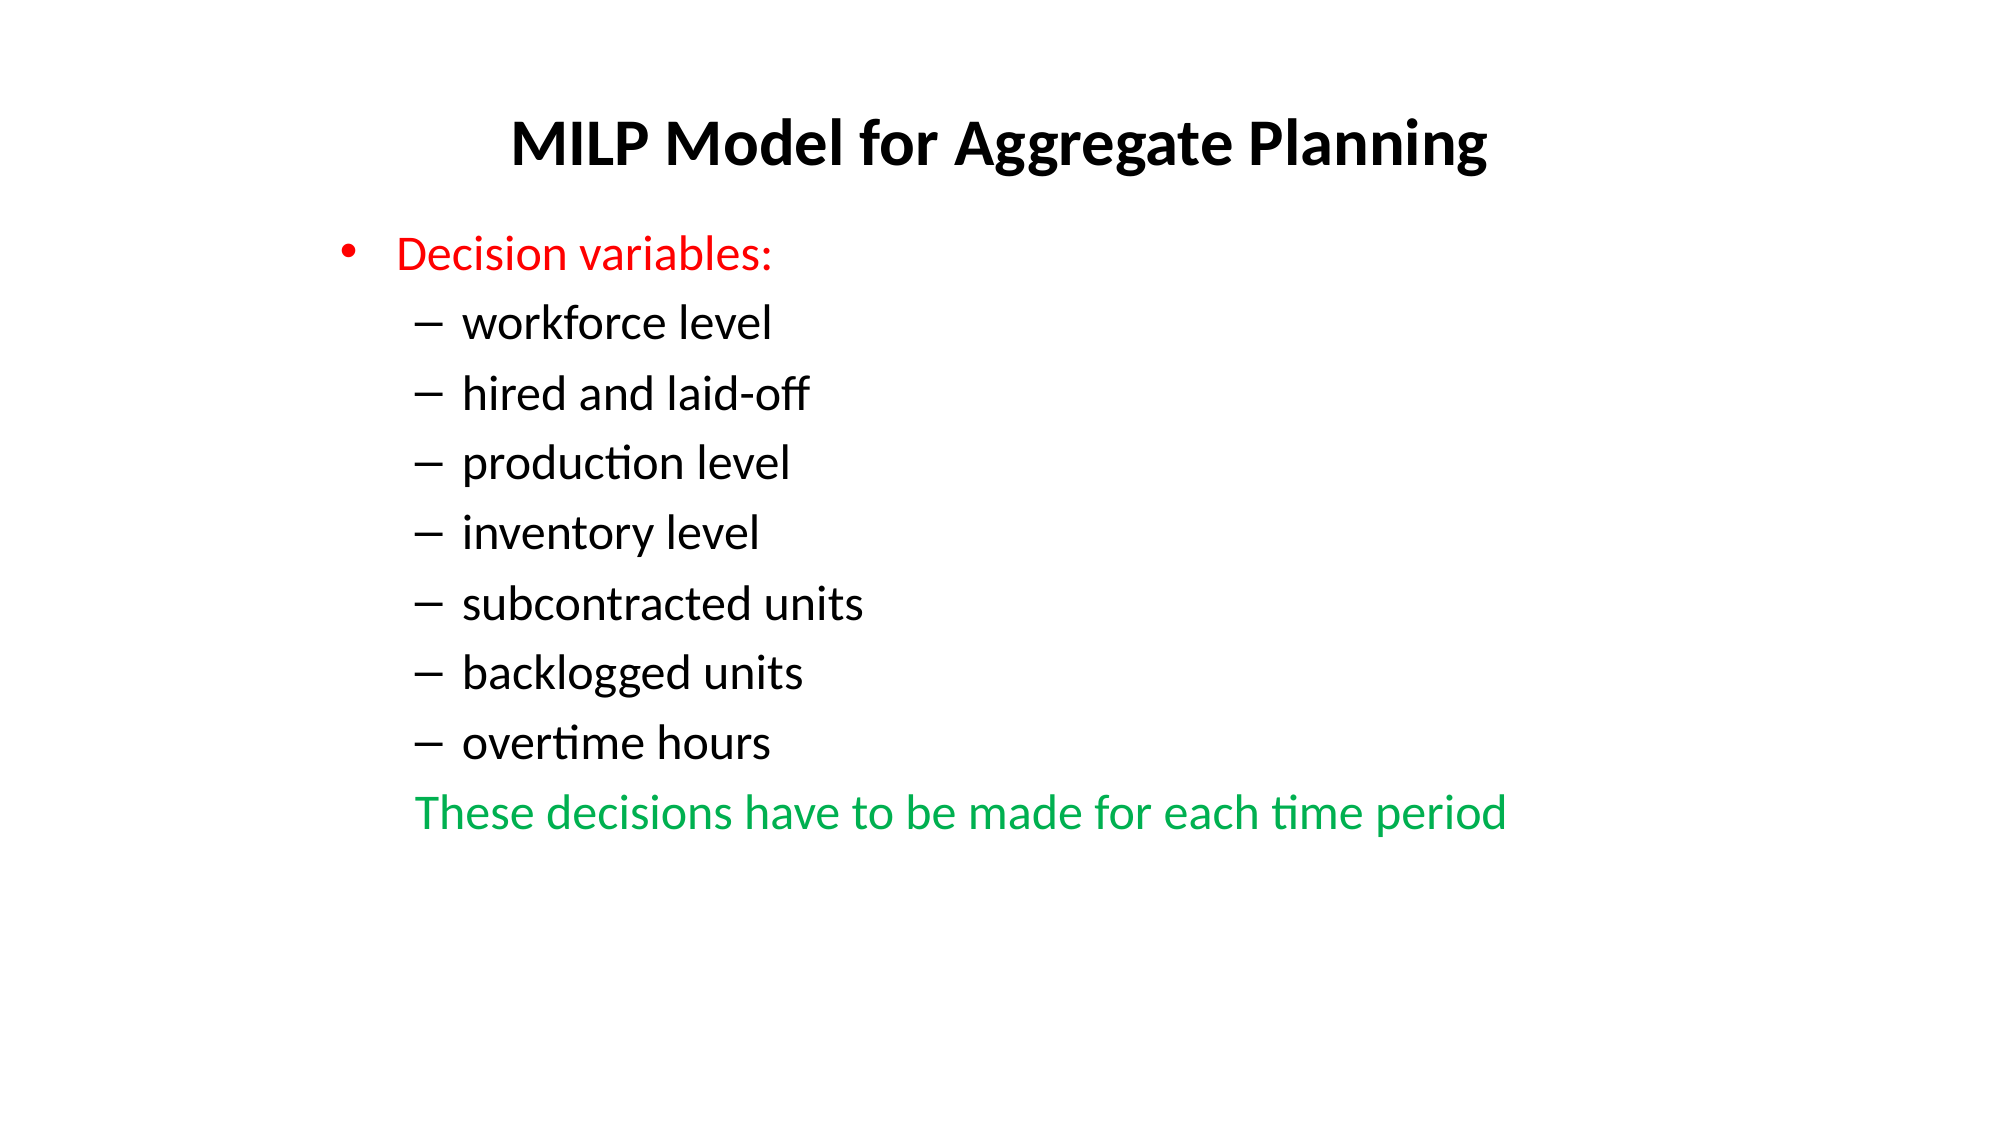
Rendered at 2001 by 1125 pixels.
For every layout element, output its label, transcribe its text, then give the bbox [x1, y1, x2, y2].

list Decision variables: workforce level hired and laid-off production level inventory level subcontracted units backlogged units overtime hours These decisions have to be made for each time period [324, 212, 1700, 1075]
title MILP Model for Aggregate Planning [99, 45, 1900, 233]
